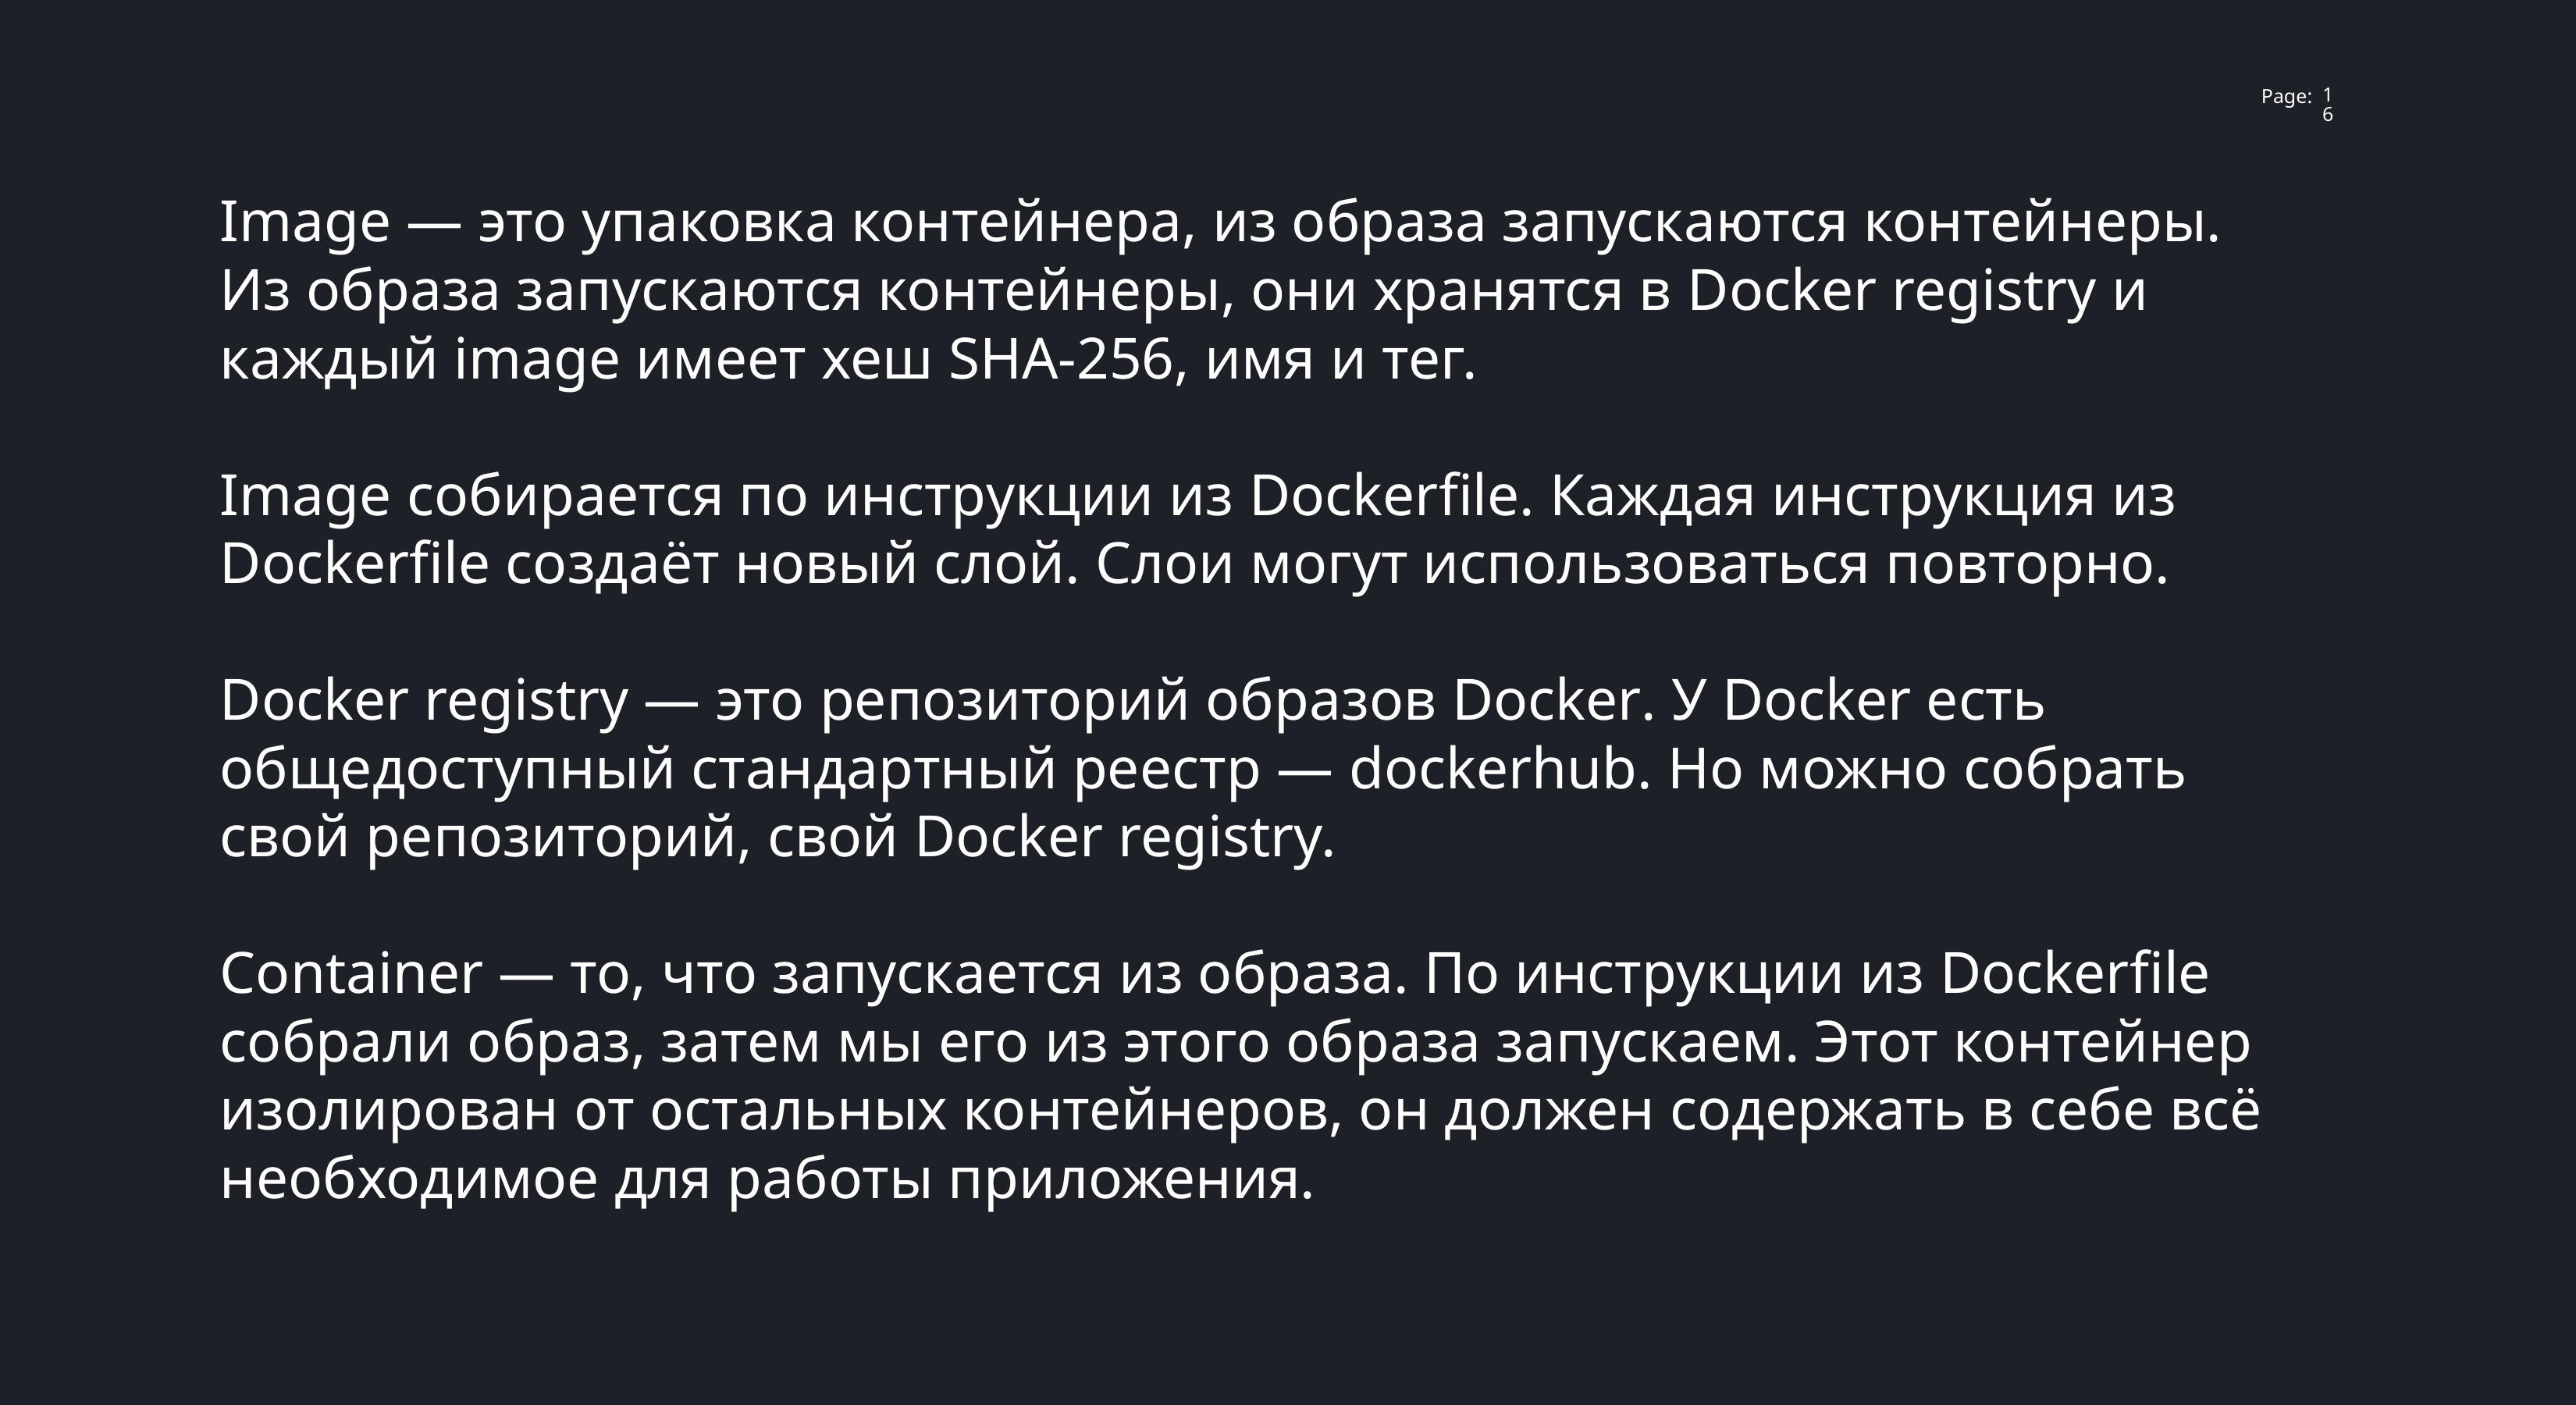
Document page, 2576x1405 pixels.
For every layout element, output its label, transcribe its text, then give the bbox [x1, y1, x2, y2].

slide_number 16 [2316, 77, 2349, 113]
text_box Image — это упаковка контейнера, из образа запускаются контейнеры. Из образа запускаются контейнеры, они хранятся в Docker registry и каждый image имеет хеш SHA-256, имя и тег. Image собирается по инструкции из Dockerfile. Каждая инструкция из Dockerfile создаёт новый слой. Слои могут использоваться повторно. Docker registry — это репозиторий образов Docker. У Docker есть общедоступный стандартный реестр — dockerhub. Но можно собрать свой репозиторий, свой Docker registry. Container — то, что запускается из образа. По инструкции из Dockerfile собрали образ, затем мы его из этого образа запускаем. Этот контейнер изолирован от остальных контейнеров, он должен содержать в себе всё необходимое для работы приложения. [208, 179, 2317, 1216]
